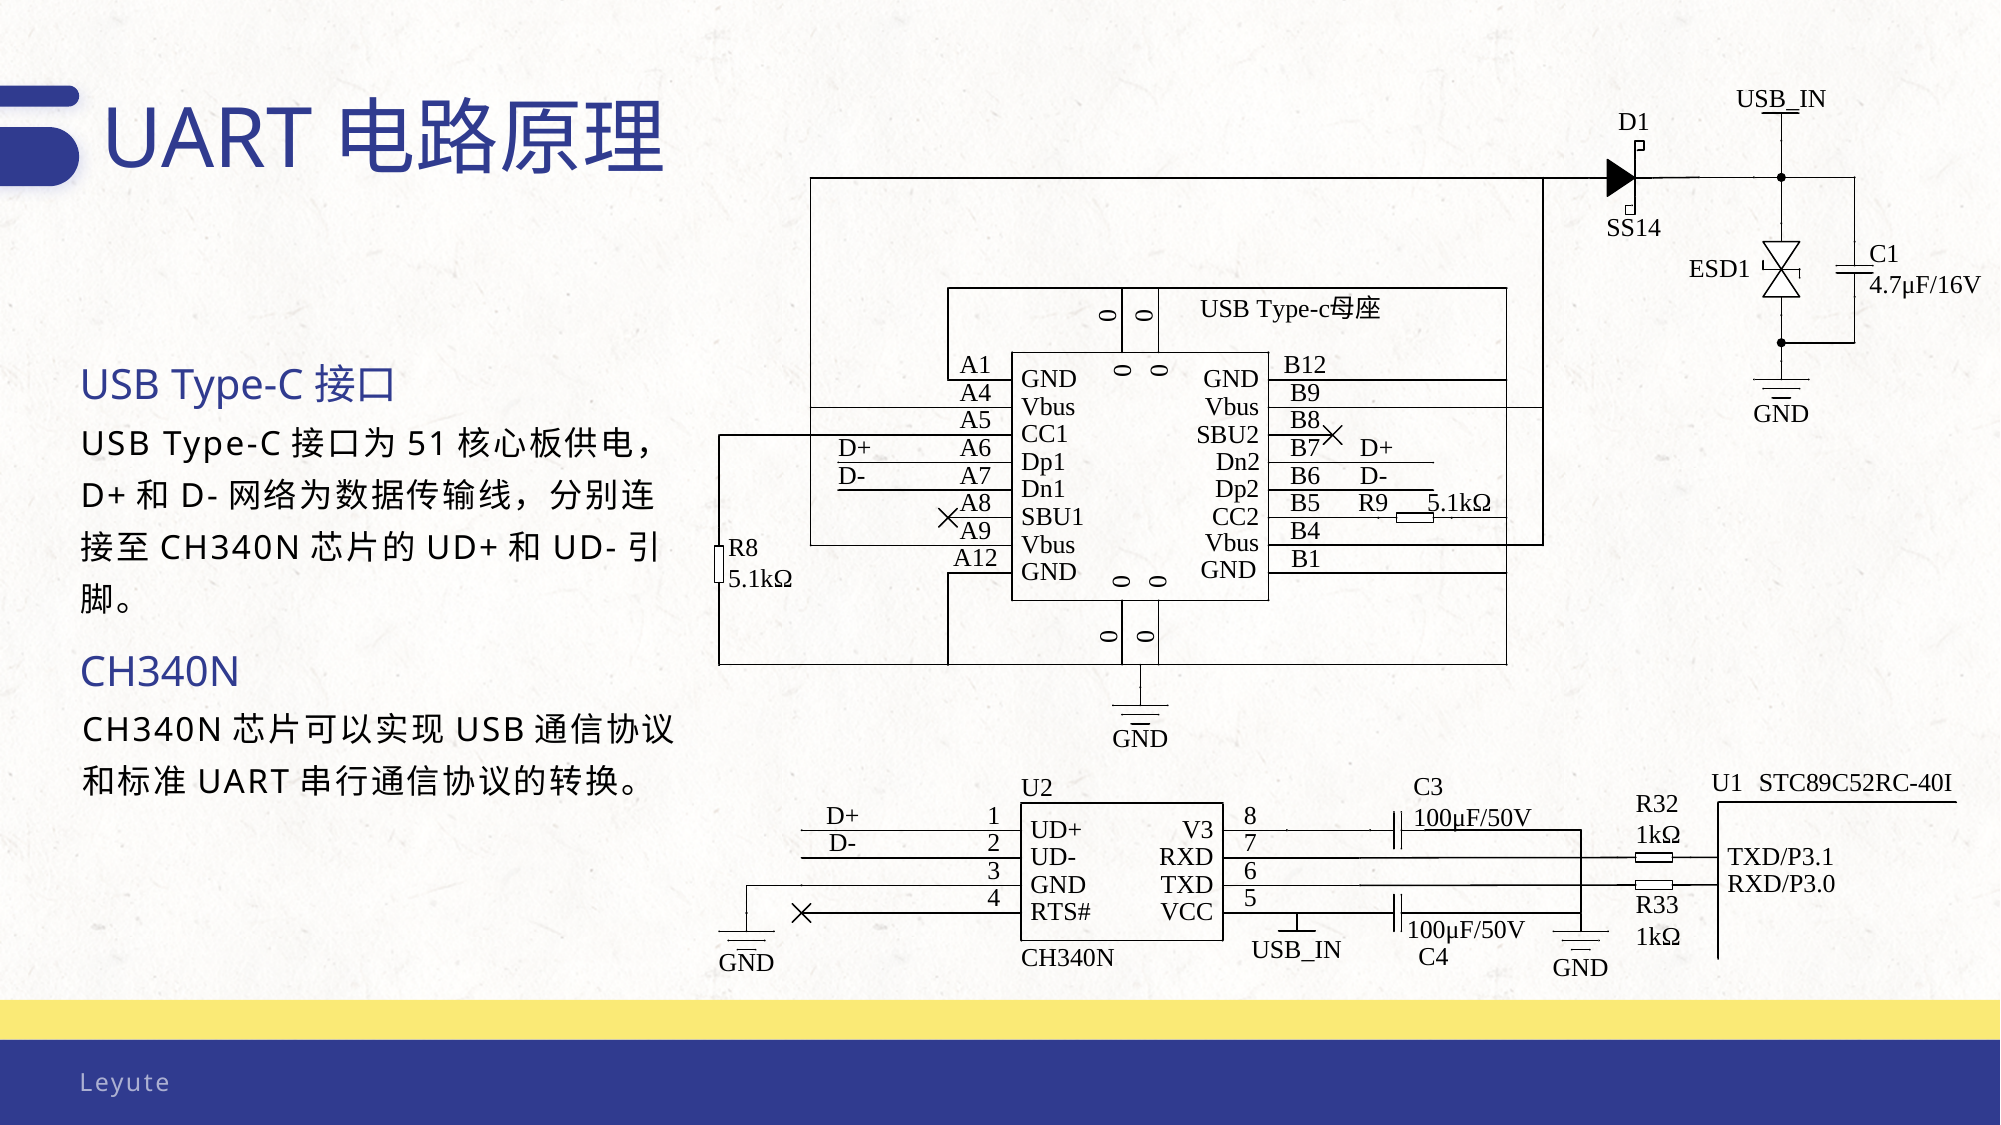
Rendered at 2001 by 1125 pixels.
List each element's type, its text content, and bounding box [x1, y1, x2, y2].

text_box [696, 76, 2000, 1024]
picture [0, 0, 2001, 1125]
text_box USB Type-C接口为51核心板供电，D+和D-网络为数据传输线，分别连接至CH340N芯片的UD+和UD-引脚。 [65, 402, 696, 626]
text_box CH340N芯片可以实现USB通信协议和标准UART串行通信协议的转换。 [67, 688, 696, 808]
text_box USB Type-C接口 [64, 350, 413, 415]
text_box UART电路原理 [86, 76, 681, 192]
text_box CH340N [64, 637, 256, 703]
